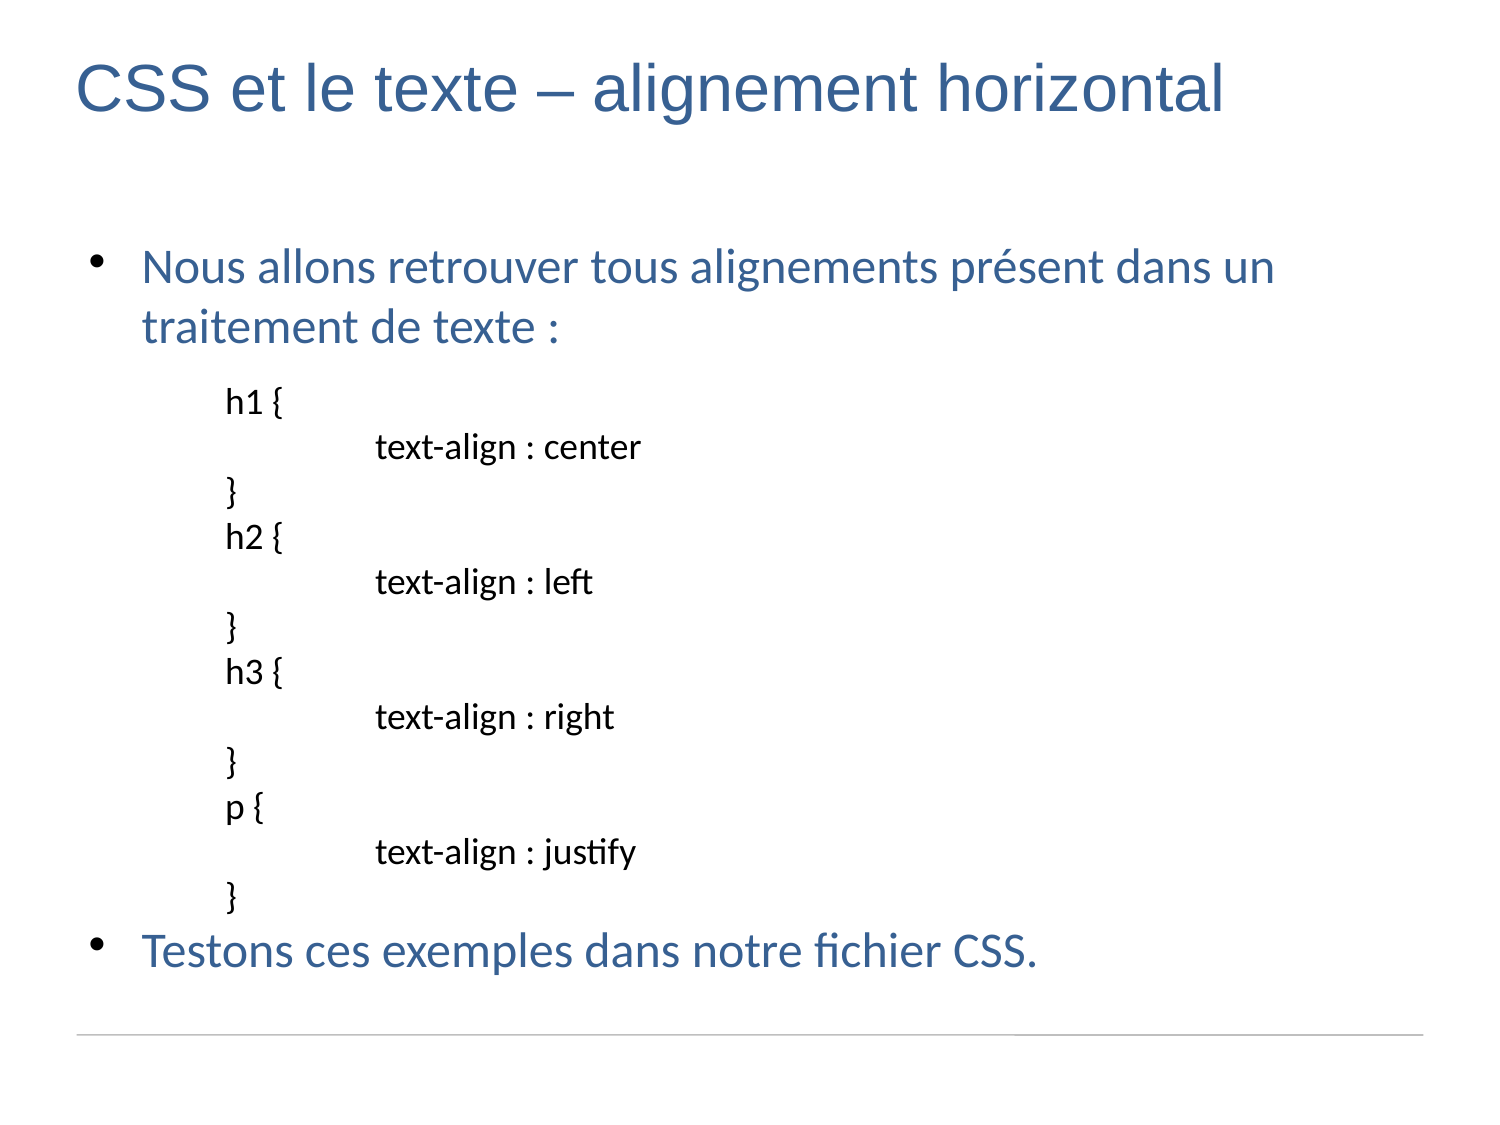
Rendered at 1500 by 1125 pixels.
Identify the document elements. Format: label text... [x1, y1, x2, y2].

text_box Nous allons retrouver tous alignements présent dans un traitement de texte : h1 { text-align : center } h2 { text-align : left } h3 { text-align : right } p { text-align : justify } Testons ces exemples dans notre fichier CSS. [75, 233, 1425, 1007]
text_box CSS et le texte – alignement horizontal [75, 45, 1425, 233]
